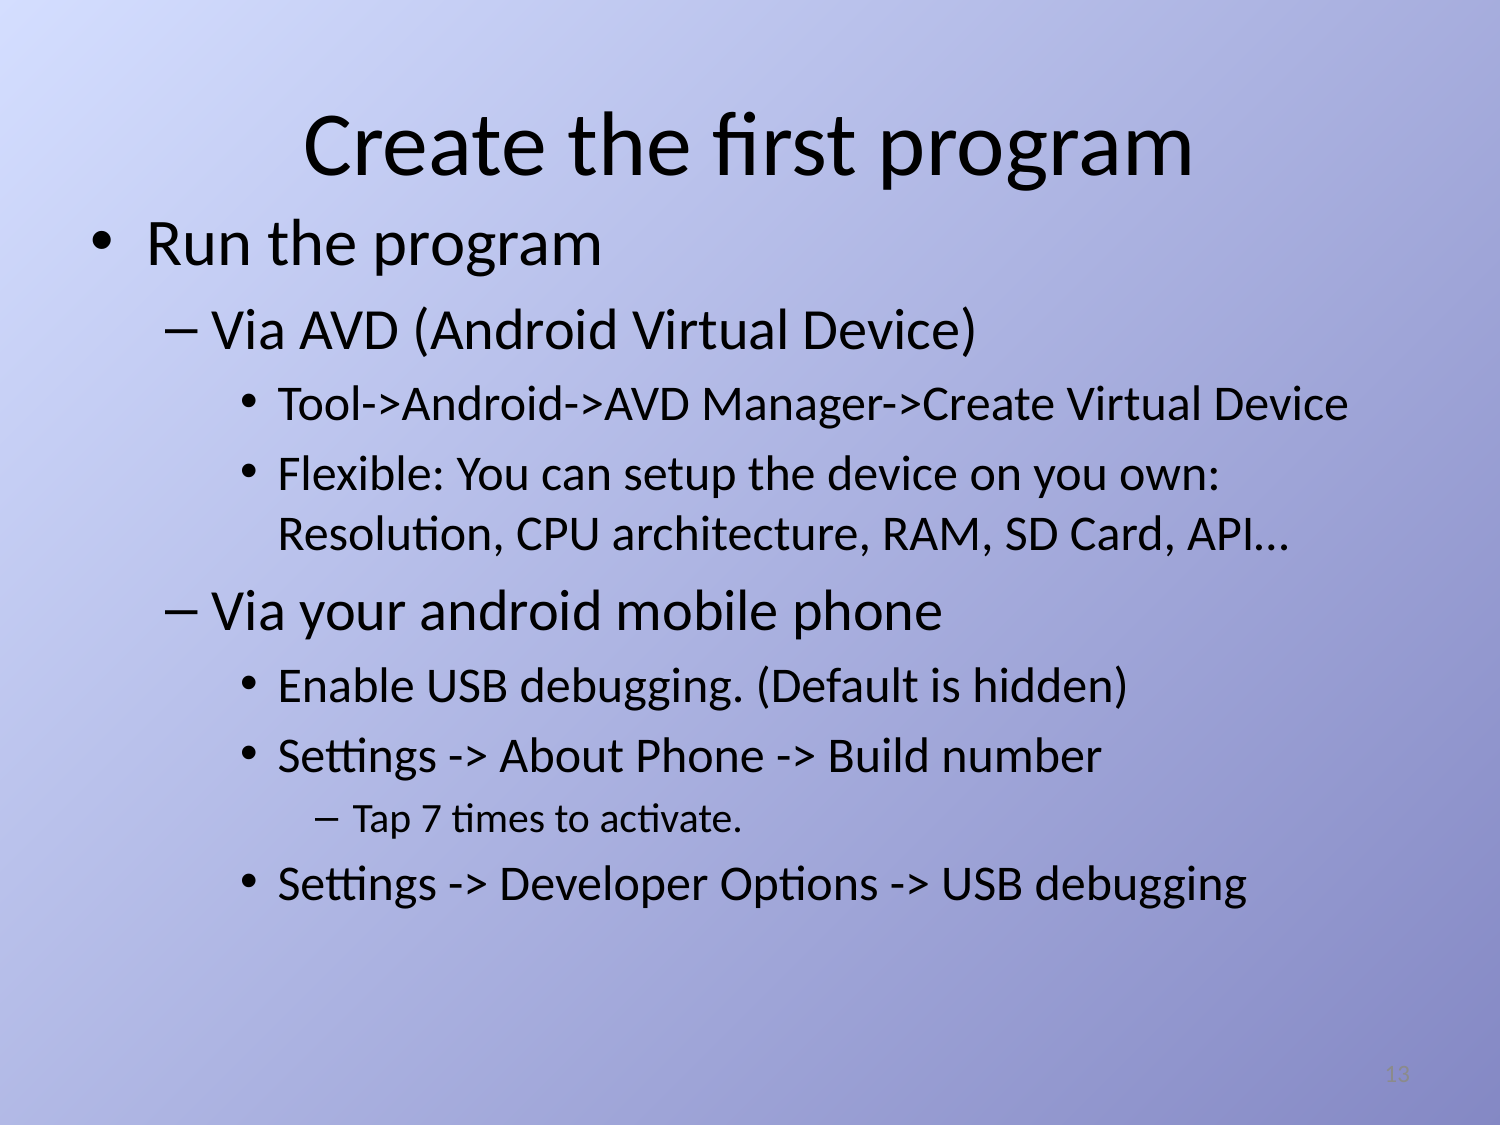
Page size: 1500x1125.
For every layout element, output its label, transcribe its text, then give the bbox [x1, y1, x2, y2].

title Create the first program [75, 45, 1425, 191]
list Run the program Via AVD (Android Virtual Device) Tool->Android->AVD Manager->Create Virtual Device Flexible: You can setup the device on you own: Resolution, CPU architecture, RAM, SD Card, API… Via your android mobile phone Enable USB debugging. (Default is hidden) Settings -> About Phone -> Build number Tap 7 times to activate. Settings -> Developer Options -> USB debugging [75, 191, 1425, 1125]
slide_number 13 [1074, 1042, 1425, 1103]
